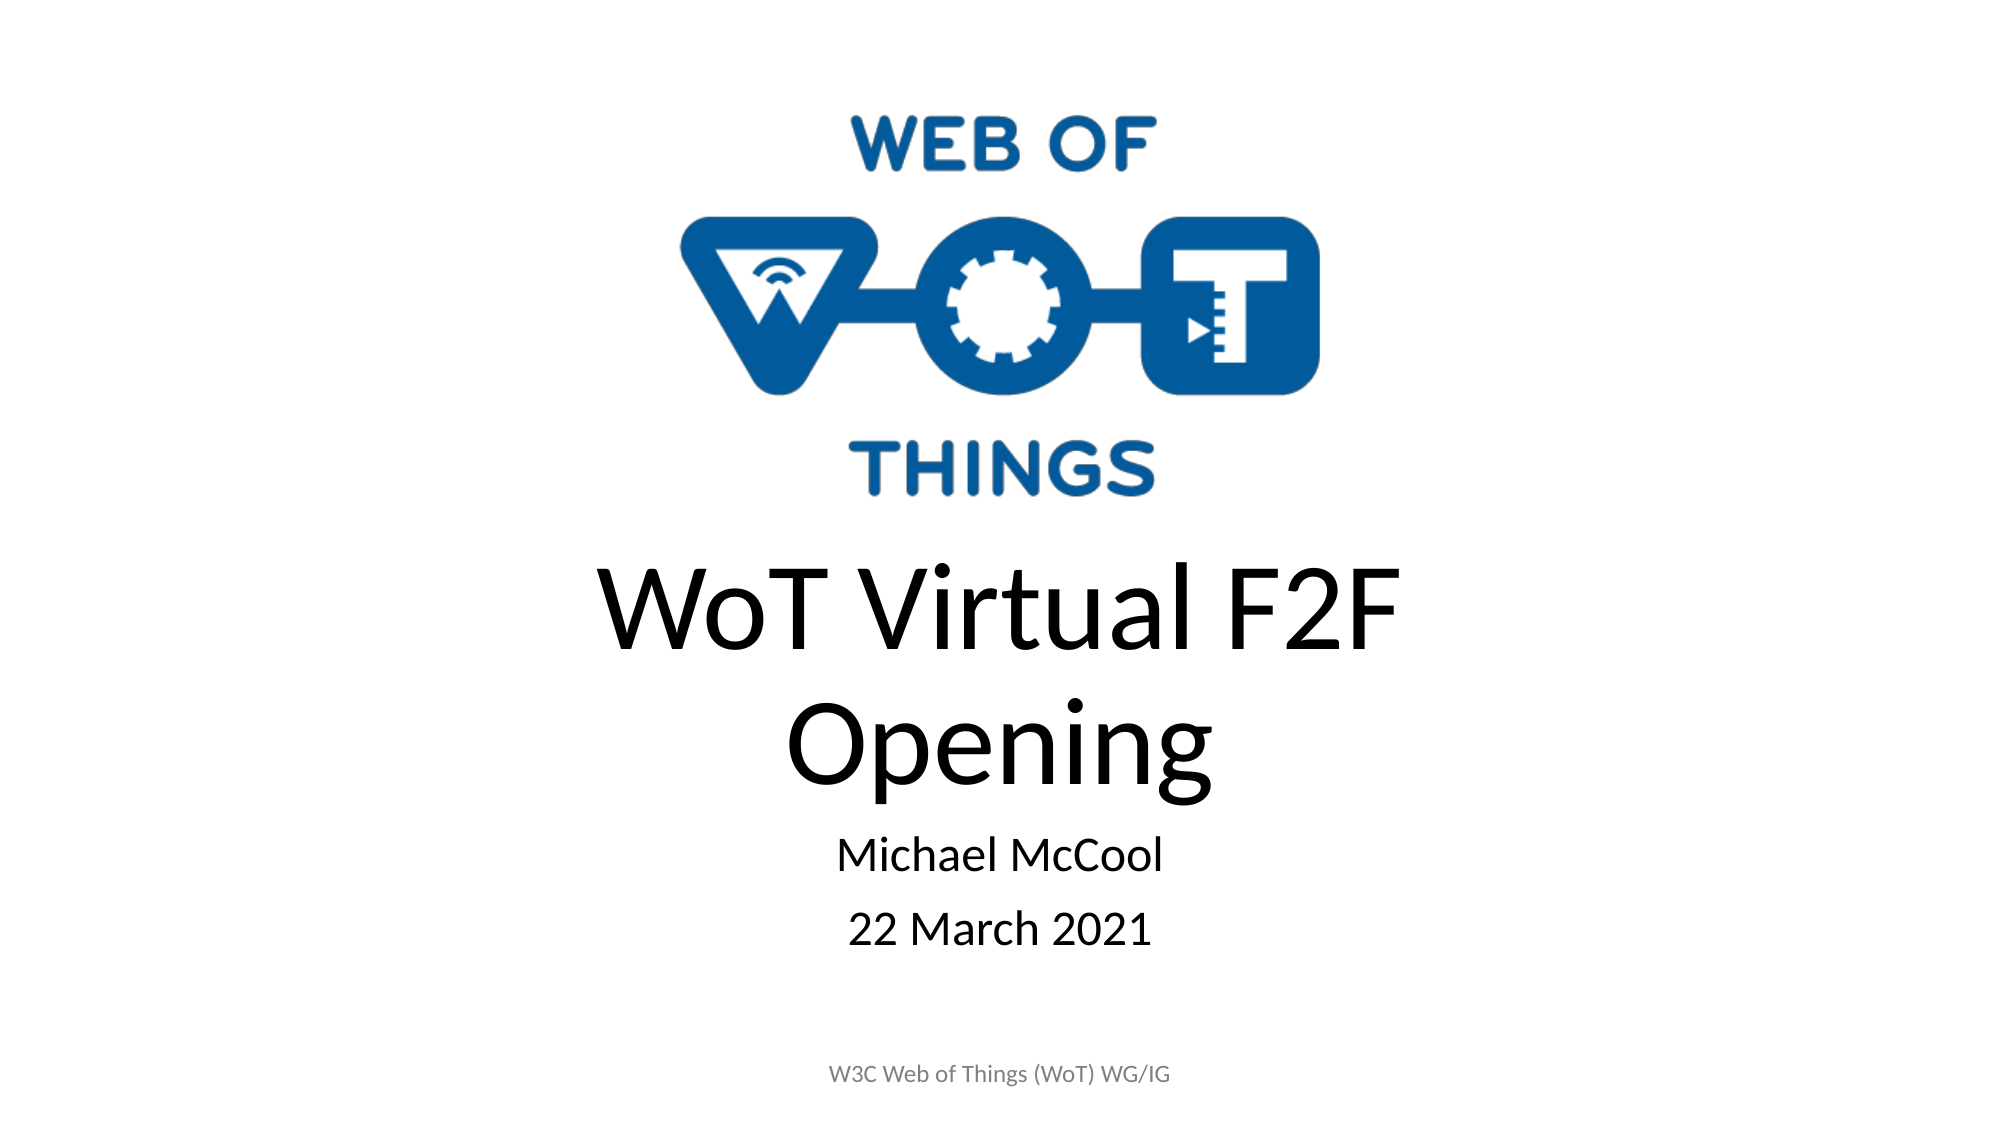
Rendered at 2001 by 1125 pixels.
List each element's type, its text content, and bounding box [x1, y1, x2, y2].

picture [619, 79, 1381, 533]
title WoT Virtual F2F Opening [137, 562, 1863, 791]
subtitle Michael McCool 22 March 2021 [249, 820, 1750, 1007]
footer W3C Web of Things (WoT) WG/IG [662, 1042, 1338, 1103]
